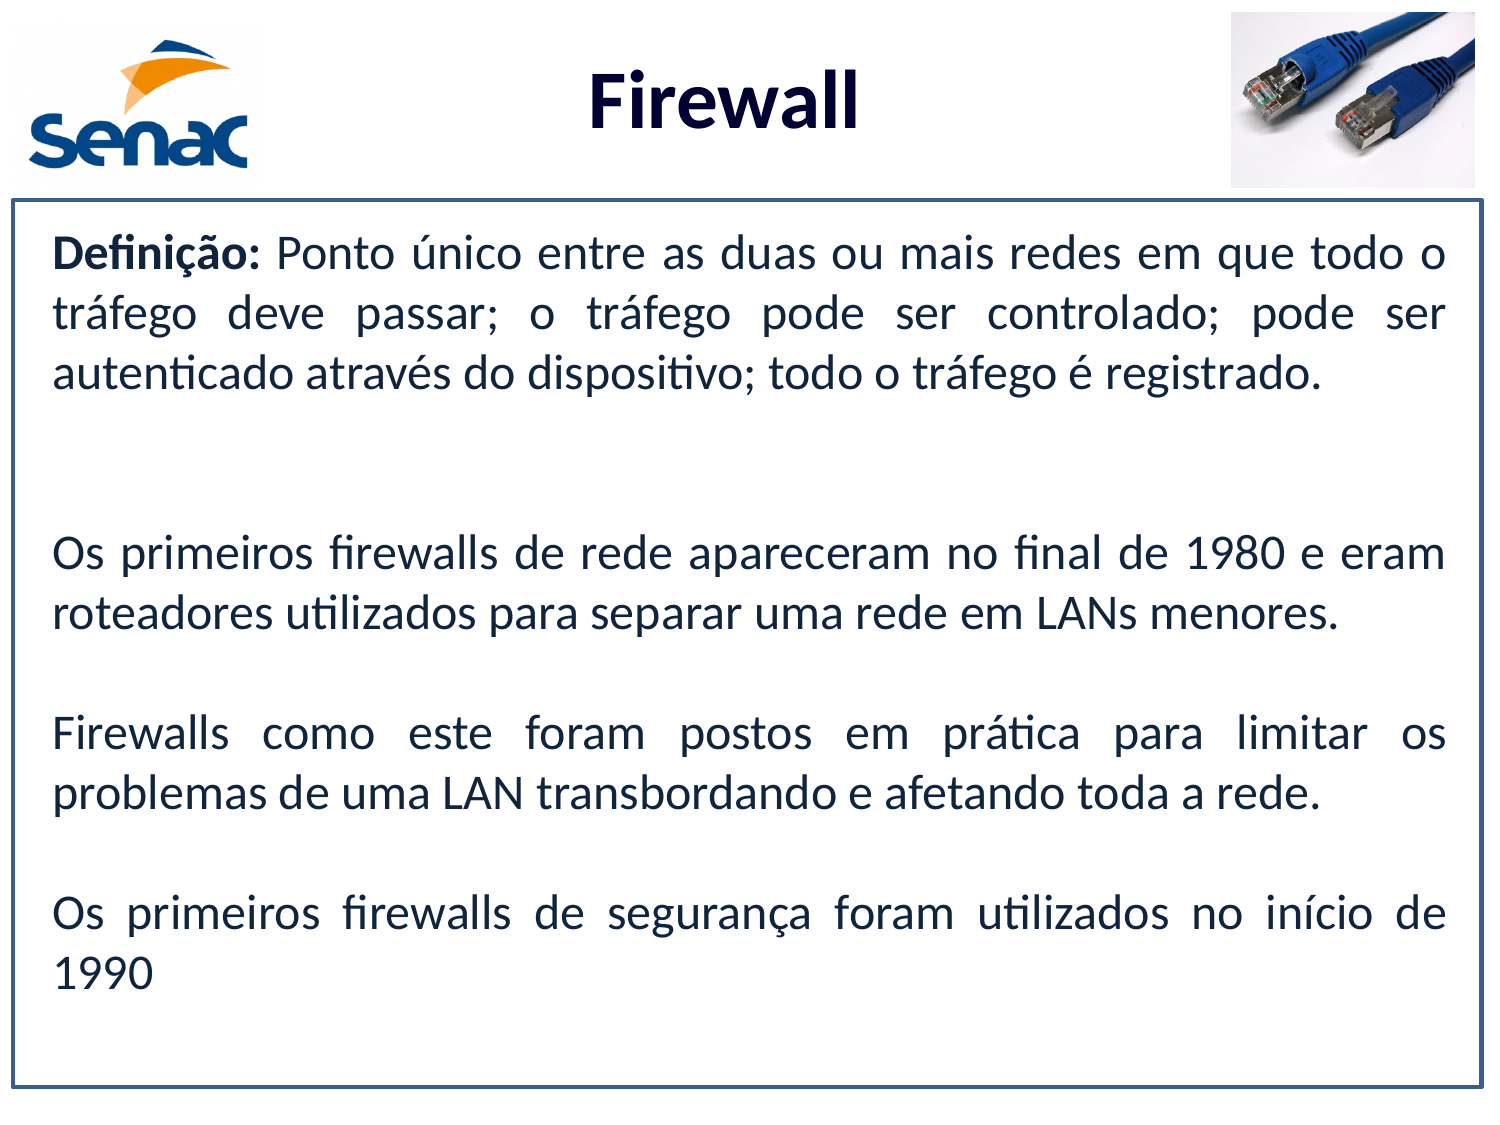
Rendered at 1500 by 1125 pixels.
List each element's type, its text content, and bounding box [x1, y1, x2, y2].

text_box [11, 198, 1484, 1089]
text_box [37, 200, 1450, 212]
text_box Definição: Ponto único entre as duas ou mais redes em que todo o tráfego deve passar; o tráfego pode ser controlado; pode ser autenticado através do dispositivo; todo o tráfego é registrado. Os primeiros firewalls de rede apareceram no final de 1980 e eram roteadores utilizados para separar uma rede em LANs menores. Firewalls como este foram postos em prática para limitar os problemas de uma LAN transbordando e afetando toda a rede. Os primeiros firewalls de segurança foram utilizados no início de 1990 [37, 212, 1463, 1125]
picture [12, 23, 263, 188]
text_box Firewall [324, 37, 1125, 153]
picture [1231, 12, 1476, 188]
